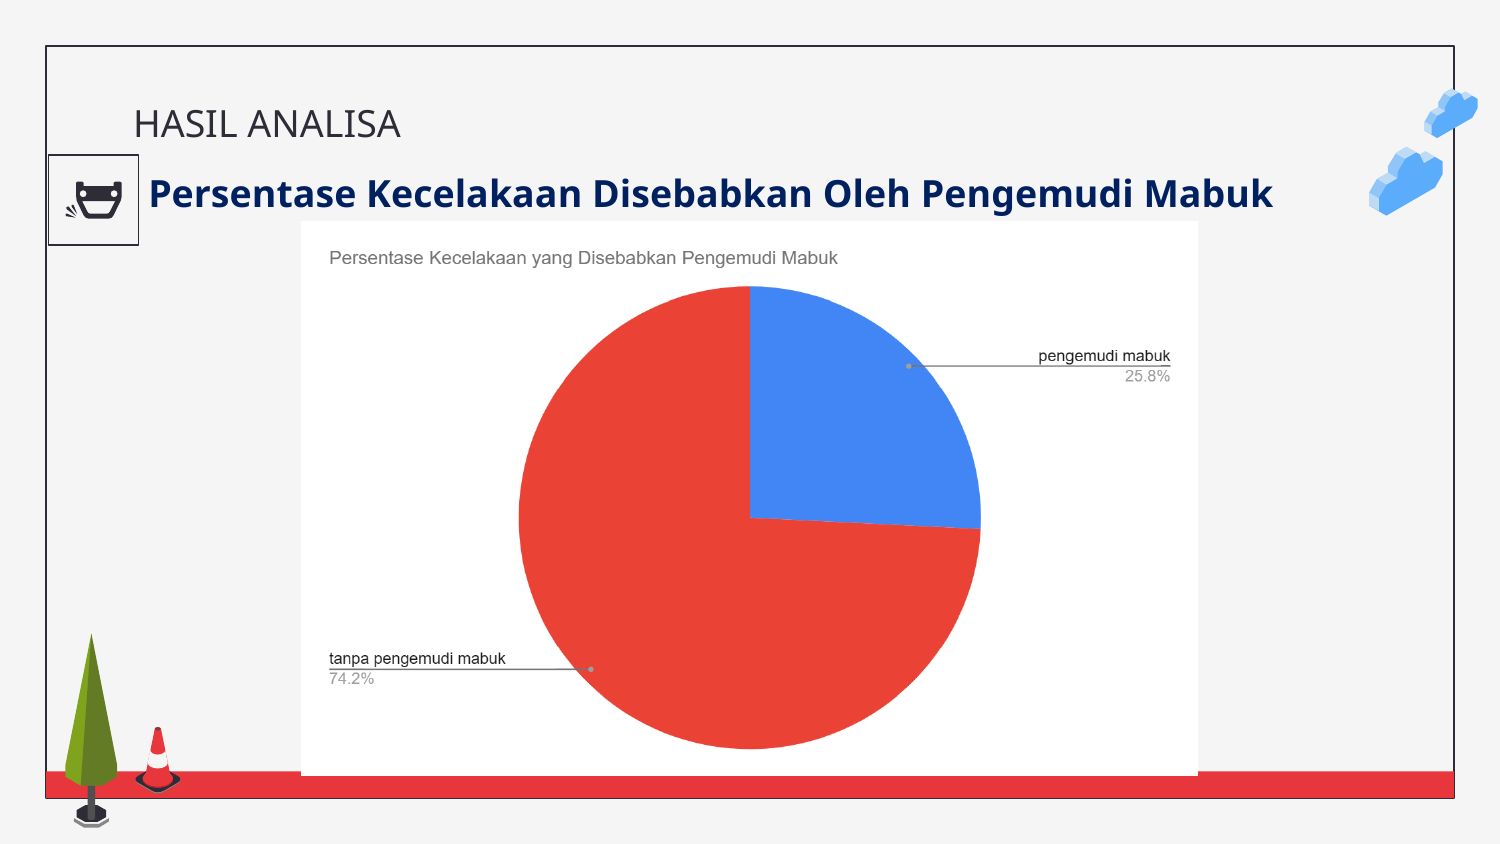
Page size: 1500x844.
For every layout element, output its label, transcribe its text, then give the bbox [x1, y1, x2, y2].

subtitle Persentase Kecelakaan Disebabkan Oleh Pengemudi Mabuk [133, 155, 1455, 533]
title HASIL ANALISA [118, 85, 1382, 155]
picture [301, 221, 1199, 776]
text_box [48, 154, 139, 246]
